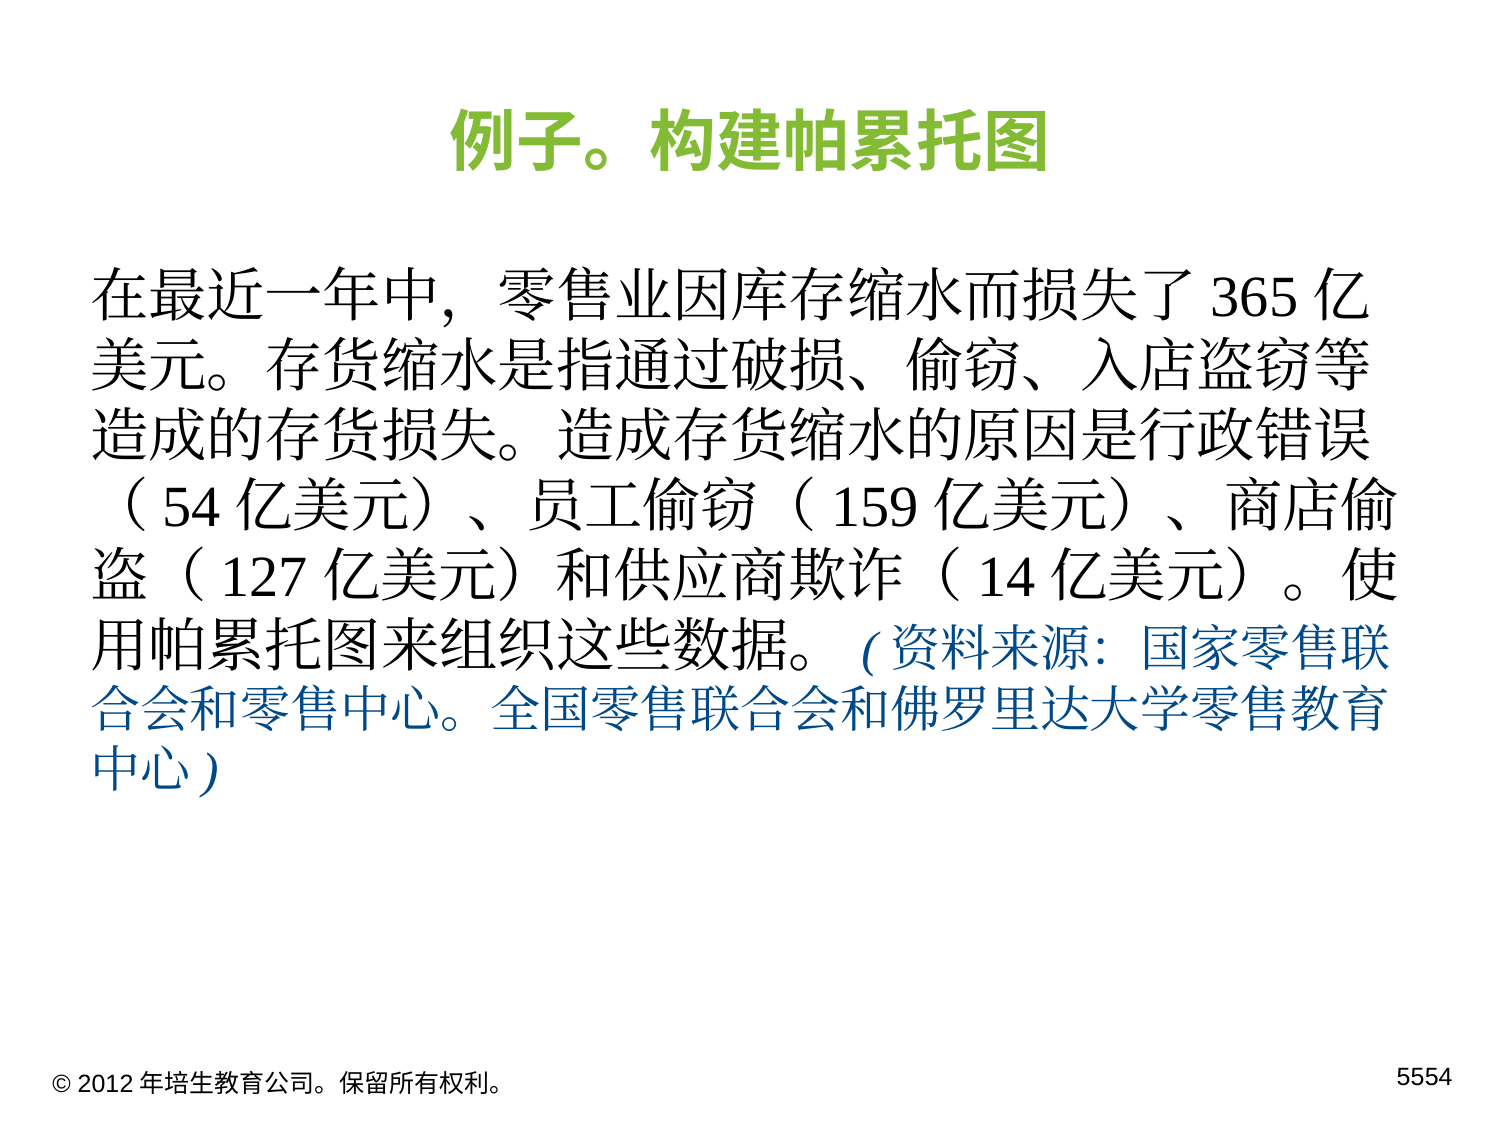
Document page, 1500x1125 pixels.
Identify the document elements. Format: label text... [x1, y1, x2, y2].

list 在最近一年中，零售业因库存缩水而损失了365亿美元。存货缩水是指通过破损、偷窃、入店盗窃等造成的存货损失。造成存货缩水的原因是行政错误（54亿美元）、员工偷窃（159亿美元）、商店偷盗（127亿美元）和供应商欺诈（14亿美元）。使用帕累托图来组织这些数据。(资料来源：国家零售联合会和零售中心。全国零售联合会和佛罗里达大学零售教育中心) [75, 250, 1425, 893]
text_box 54 [1124, 1052, 1475, 1113]
title 例子。构建帕累托图 [75, 45, 1425, 233]
text_box © 2012年培生教育公司。保留所有权利。 [37, 1052, 750, 1113]
